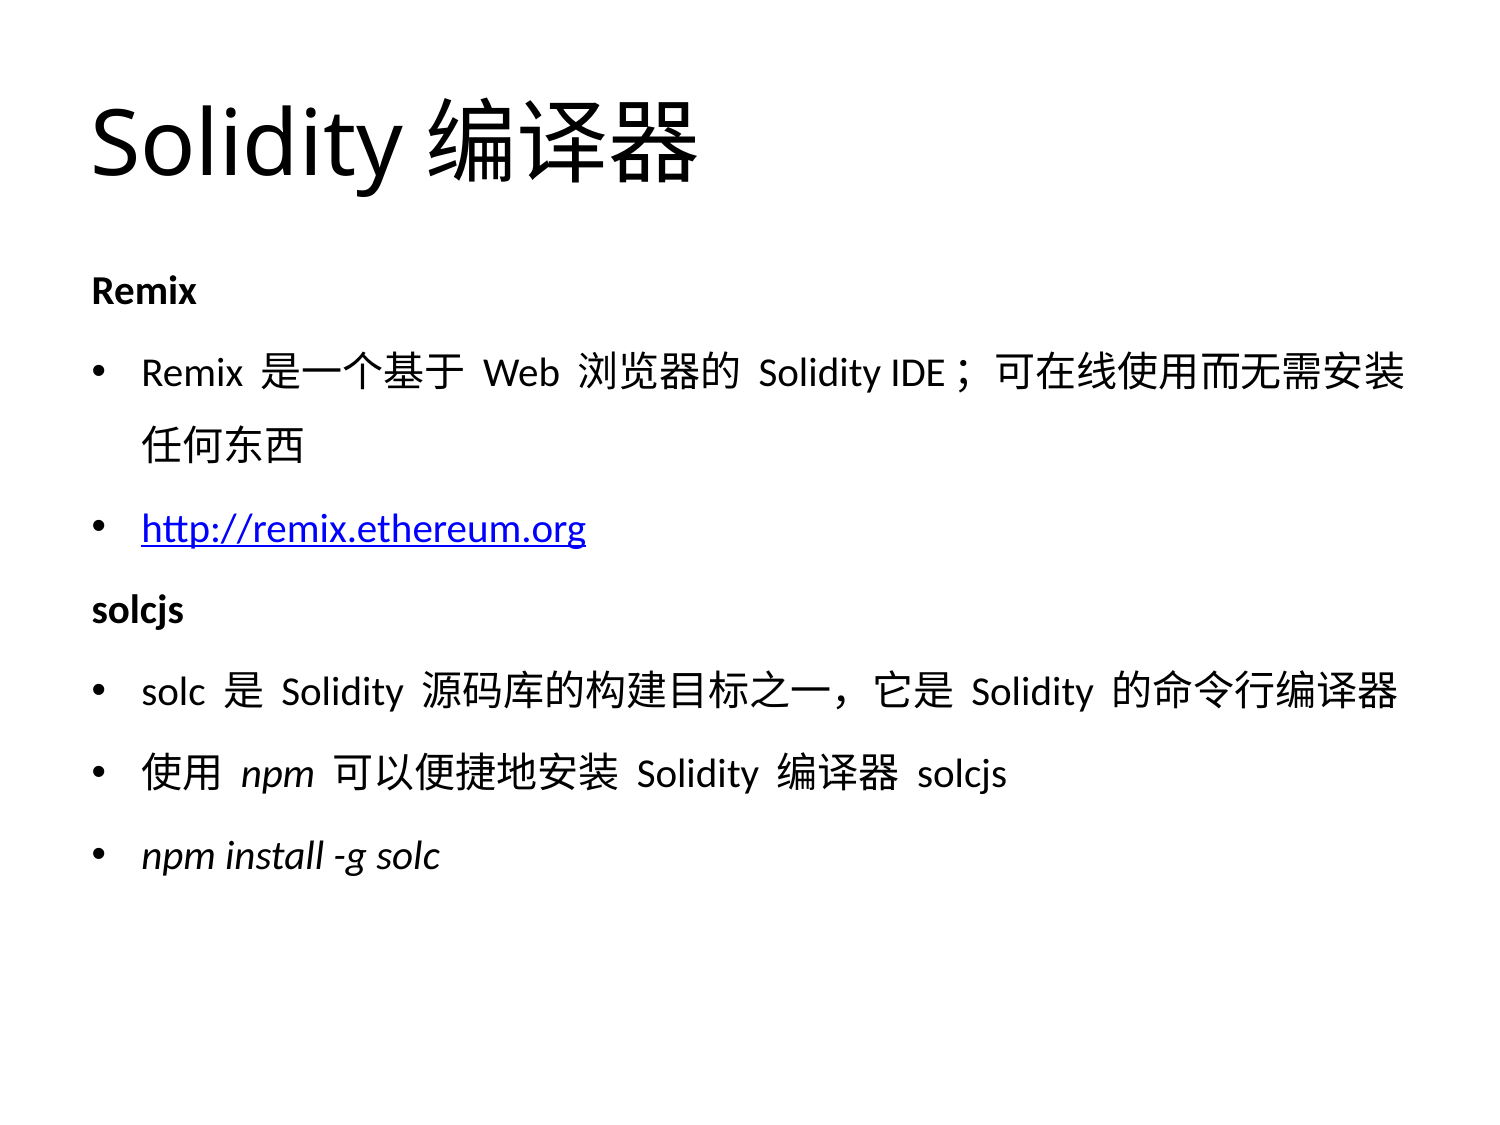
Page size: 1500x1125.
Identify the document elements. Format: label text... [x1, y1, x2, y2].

list Remix Remix 是一个基于 Web 浏览器的 Solidity IDE；可在线使用而无需安装任何东西 http://remix.ethereum.org solcjs solc 是 Solidity 源码库的构建目标之一，它是 Solidity 的命令行编译器 使用 npm 可以便捷地安装 Solidity 编译器 solcjs npm install -g solc [76, 231, 1427, 965]
title Solidity编译器 [75, 45, 1425, 233]
